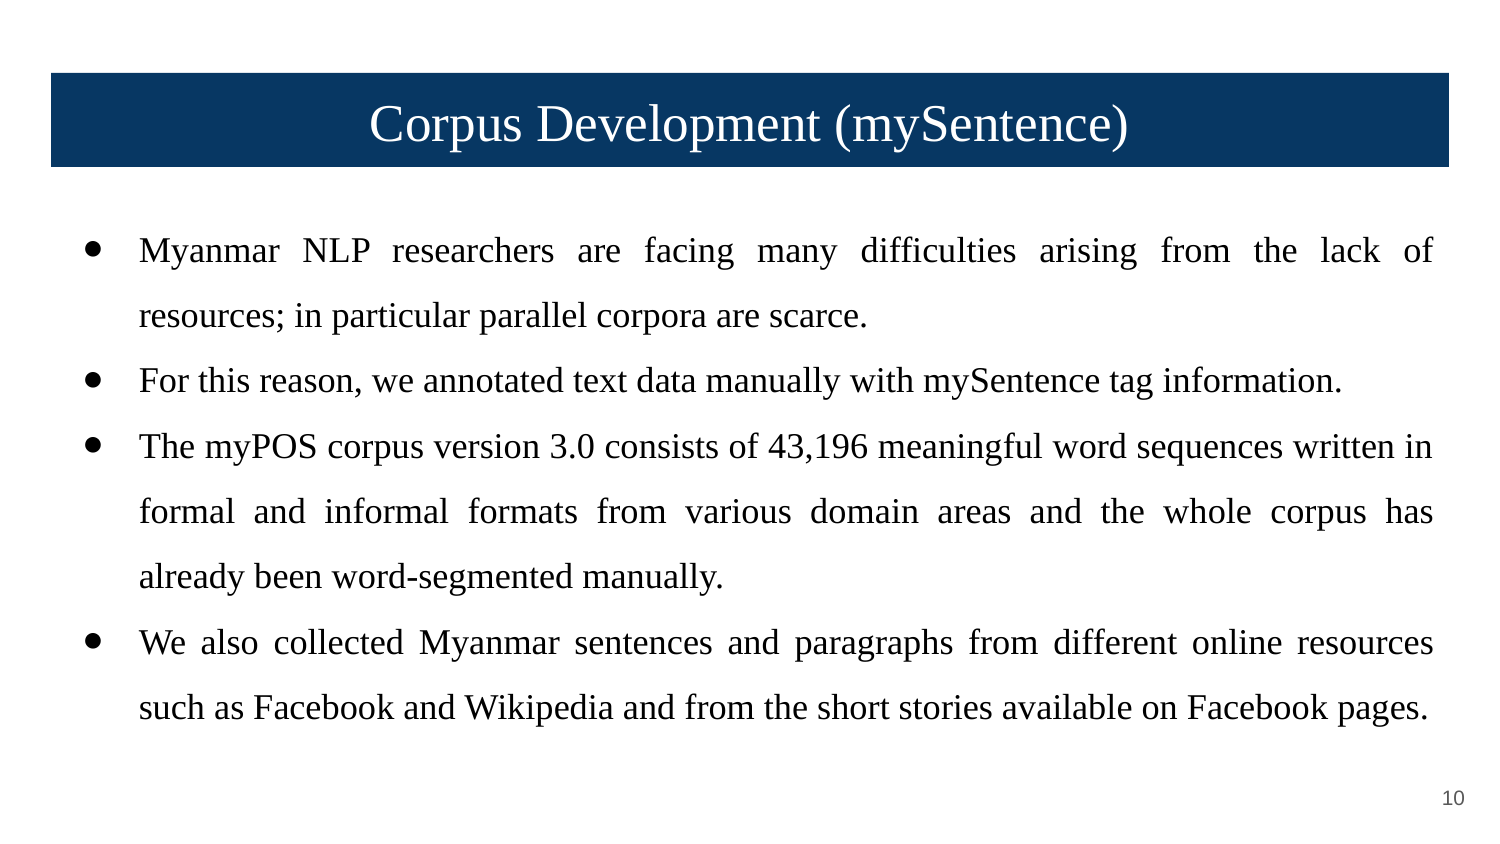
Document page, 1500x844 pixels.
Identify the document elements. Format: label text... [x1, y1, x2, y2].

slide_number ‹#› [1389, 764, 1480, 830]
title Corpus Development (mySentence) [51, 72, 1449, 167]
list Myanmar NLP researchers are facing many difficulties arising from the lack of resources; in particular parallel corpora are scarce. For this reason, we annotated text data manually with mySentence tag information. The myPOS corpus version 3.0 consists of 43,196 meaningful word sequences written in formal and informal formats from various domain areas and the whole corpus has already been word-segmented manually. We also collected Myanmar sentences and paragraphs from different online resources such as Facebook and Wikipedia and from the short stories available on Facebook pages. [51, 189, 1449, 813]
